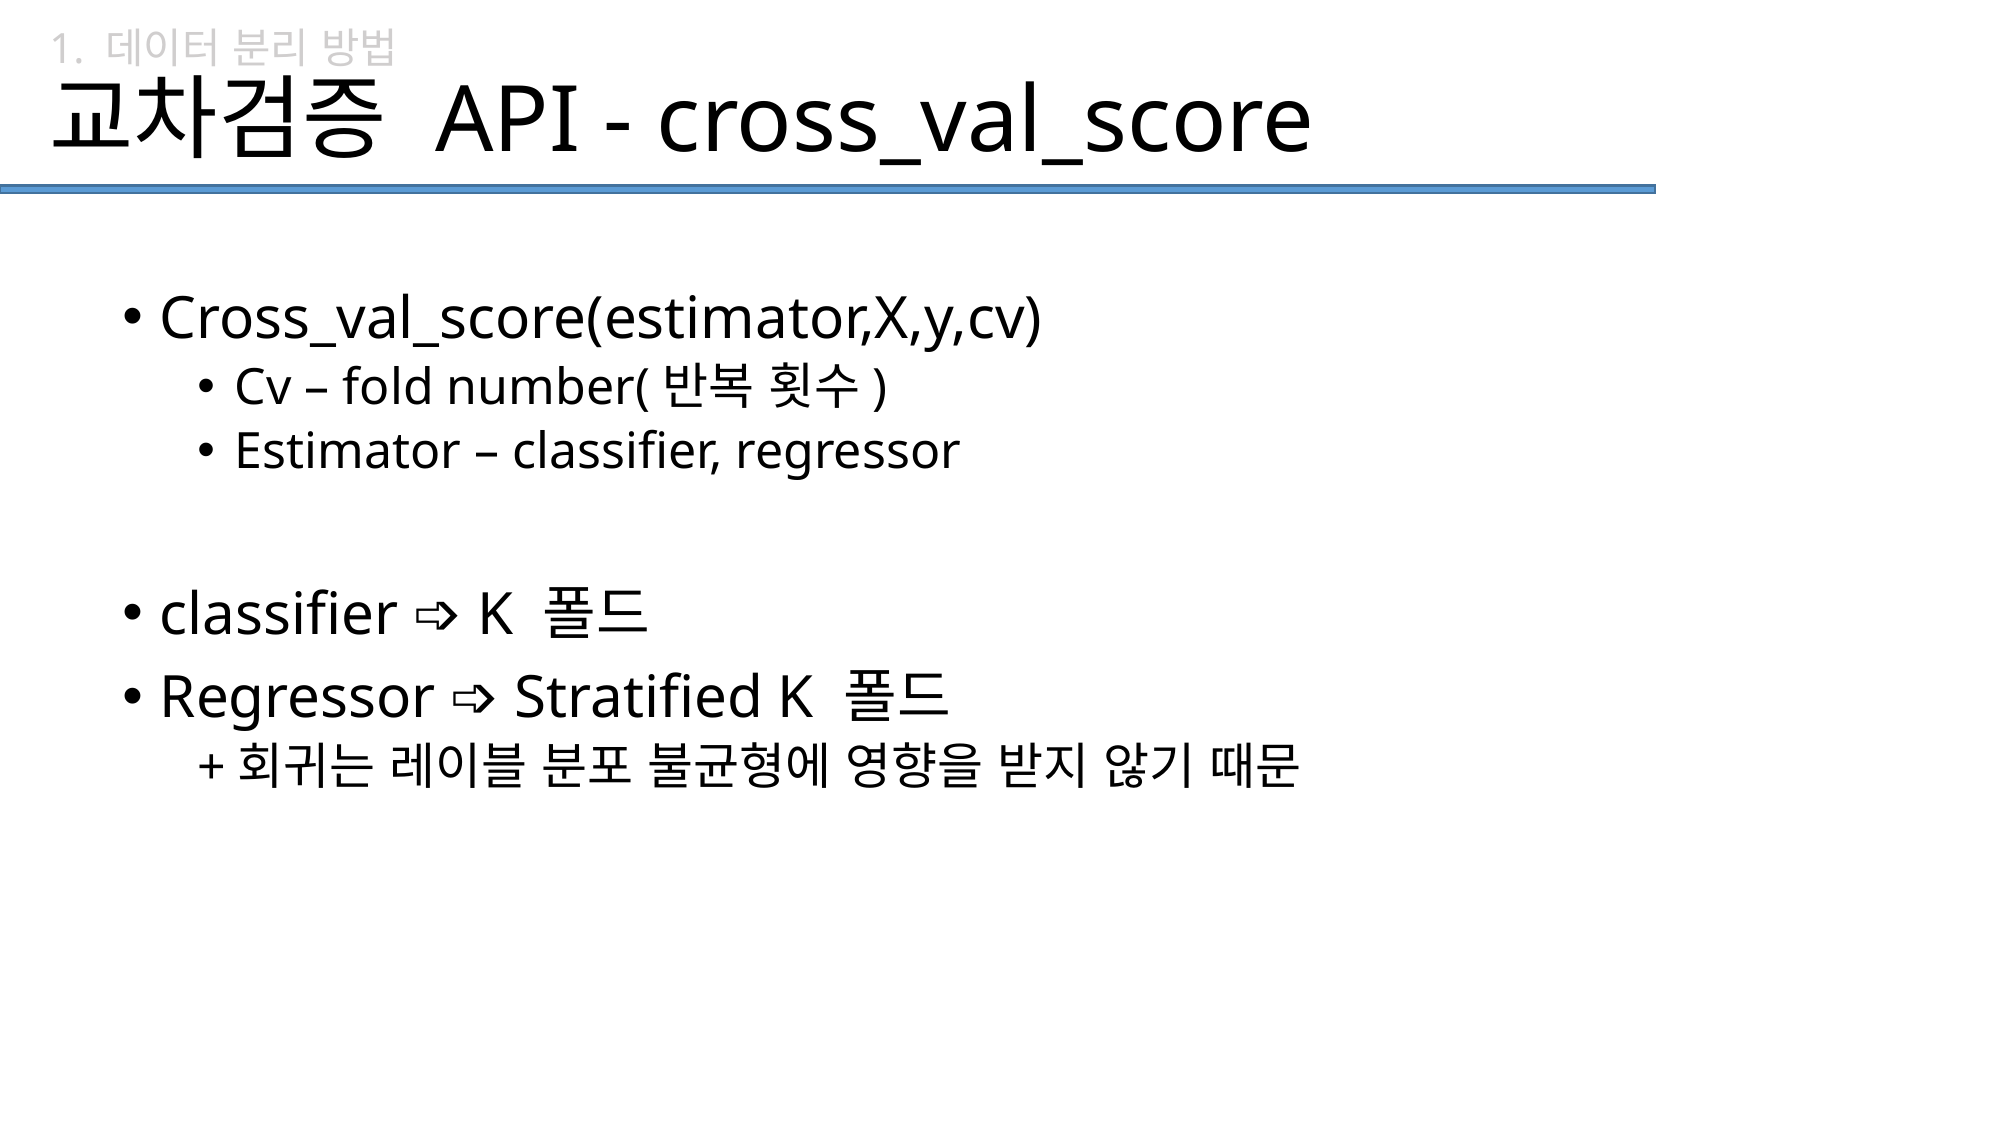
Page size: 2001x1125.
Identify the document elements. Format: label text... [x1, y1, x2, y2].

text_box [0, 184, 1656, 194]
title 1. 데이터 분리 방법 교차검증 API - cross_val_score [34, 0, 1760, 186]
list Cross_val_score(estimator,X,y,cv) Cv – fold number(반복 횟수) Estimator – classifier, regressor classifier ➩ K 폴드 Regressor ➩ Stratified K 폴드 +회귀는 레이블 분포 불균형에 영향을 받지 않기 때문 [107, 280, 1833, 994]
